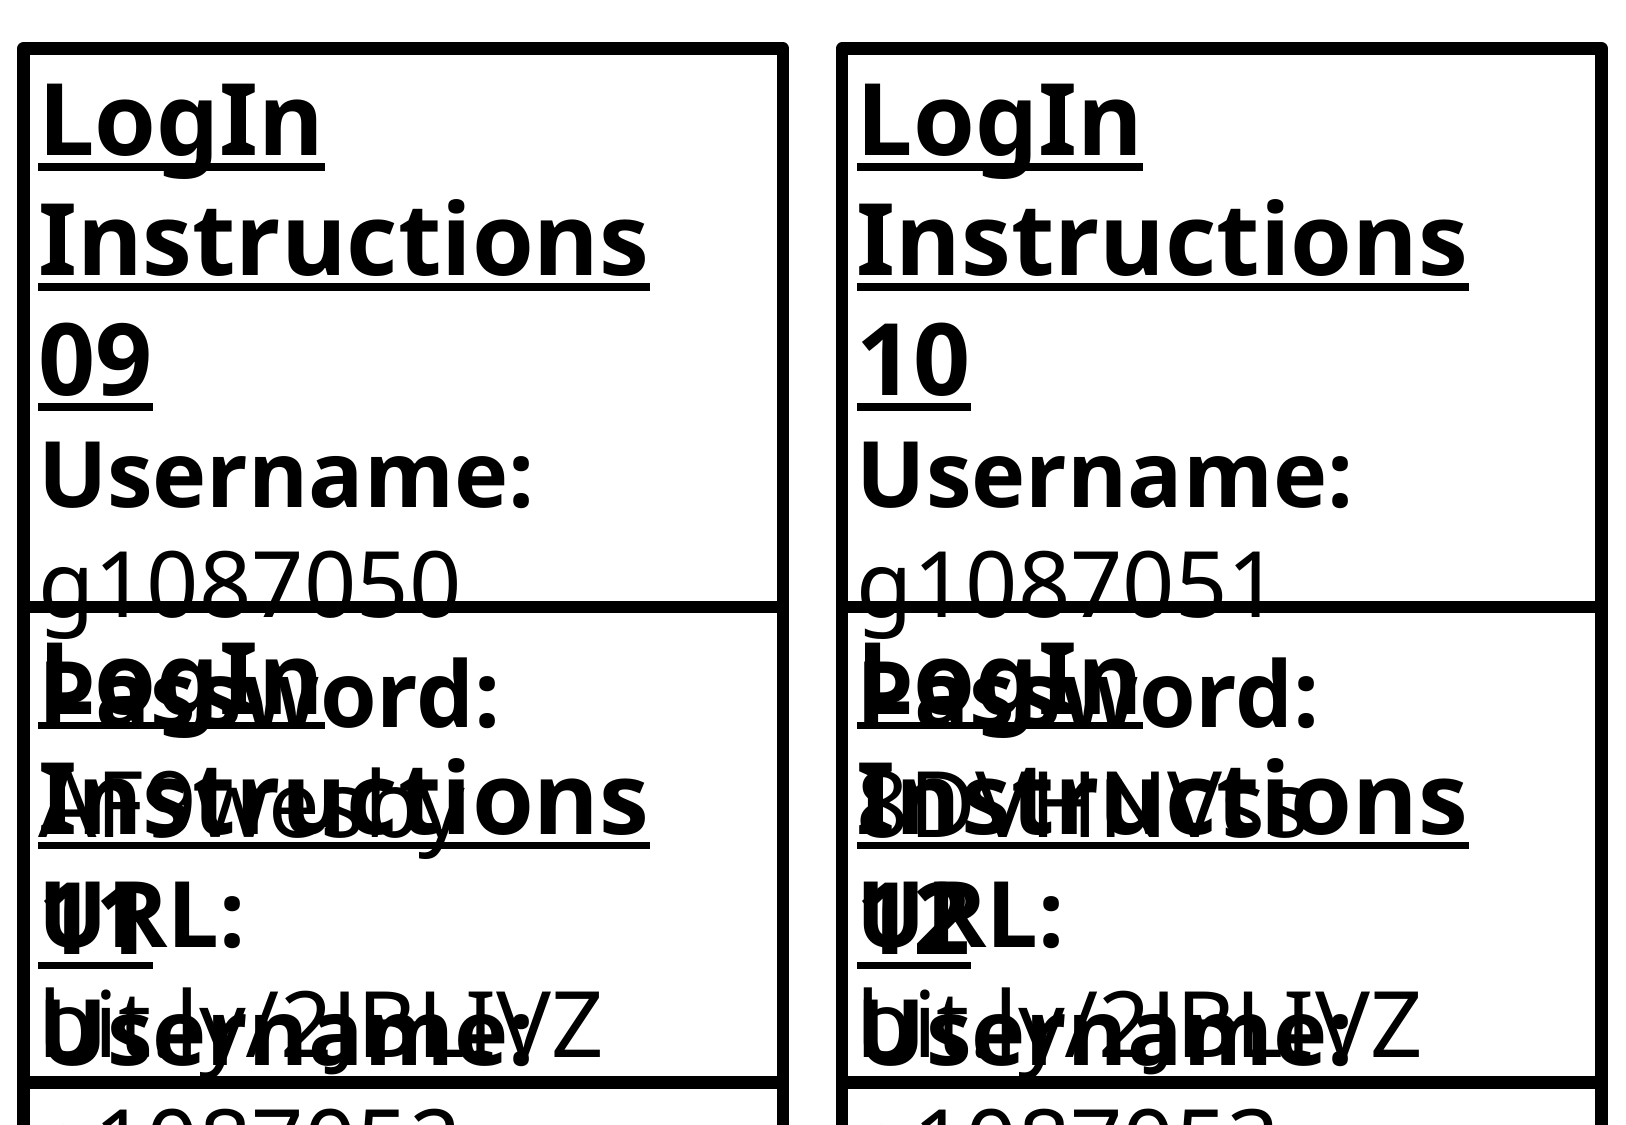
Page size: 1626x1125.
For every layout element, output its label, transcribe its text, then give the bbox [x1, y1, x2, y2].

text_box LogIn Instructions 11 Username: g1087052 Password: rfID9FID URL: bit.ly/2JBLIVZ [23, 607, 783, 1125]
text_box LogIn Instructions 10 Username: g1087051 Password: 8DVHNVss URL: bit.ly/2JBLIVZ [842, 48, 1602, 607]
text_box LogIn Instructions 12 Username: g1087053 Password: Zooz9J5c URL: bit.ly/2JBLIVZ [842, 607, 1602, 1125]
text_box LogIn Instructions 09 Username: g1087050 Password: AF9wesby URL: bit.ly/2JBLIVZ [23, 48, 783, 607]
